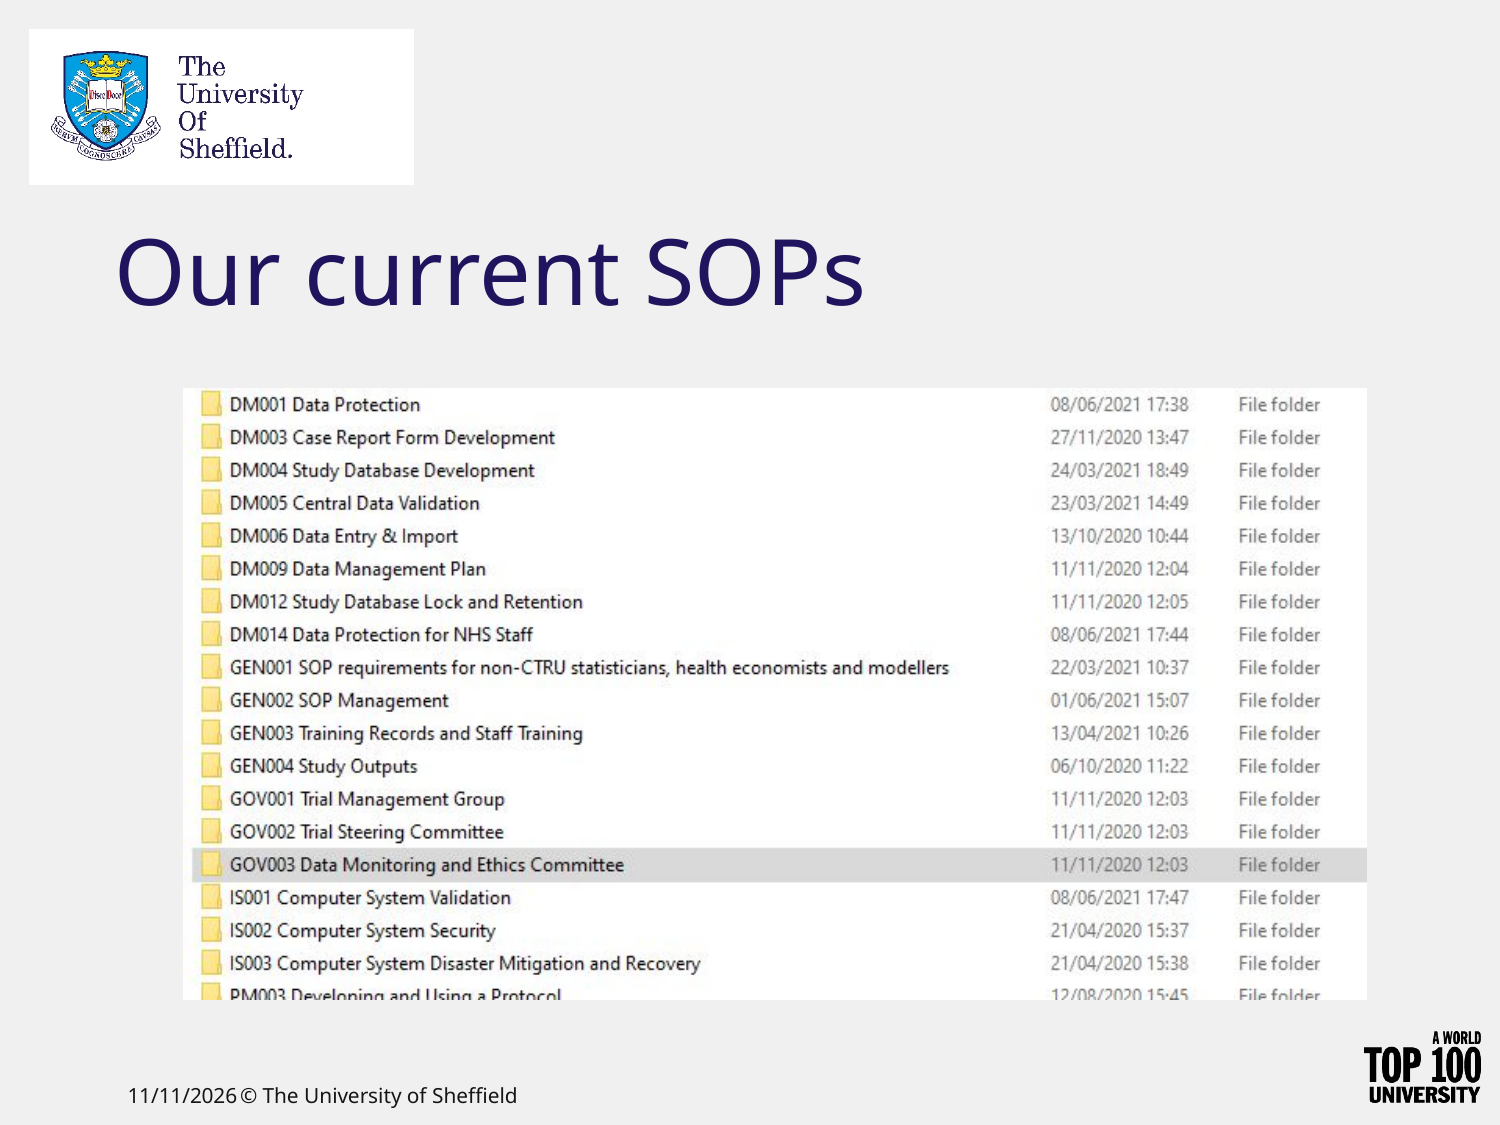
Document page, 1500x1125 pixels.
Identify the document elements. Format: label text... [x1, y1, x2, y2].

picture [1364, 1031, 1481, 1103]
footer © The University of Sheffield [224, 1074, 1076, 1125]
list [183, 388, 1367, 1000]
title Our current SOPs [99, 224, 1450, 350]
picture [29, 29, 414, 185]
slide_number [112, 1074, 224, 1125]
